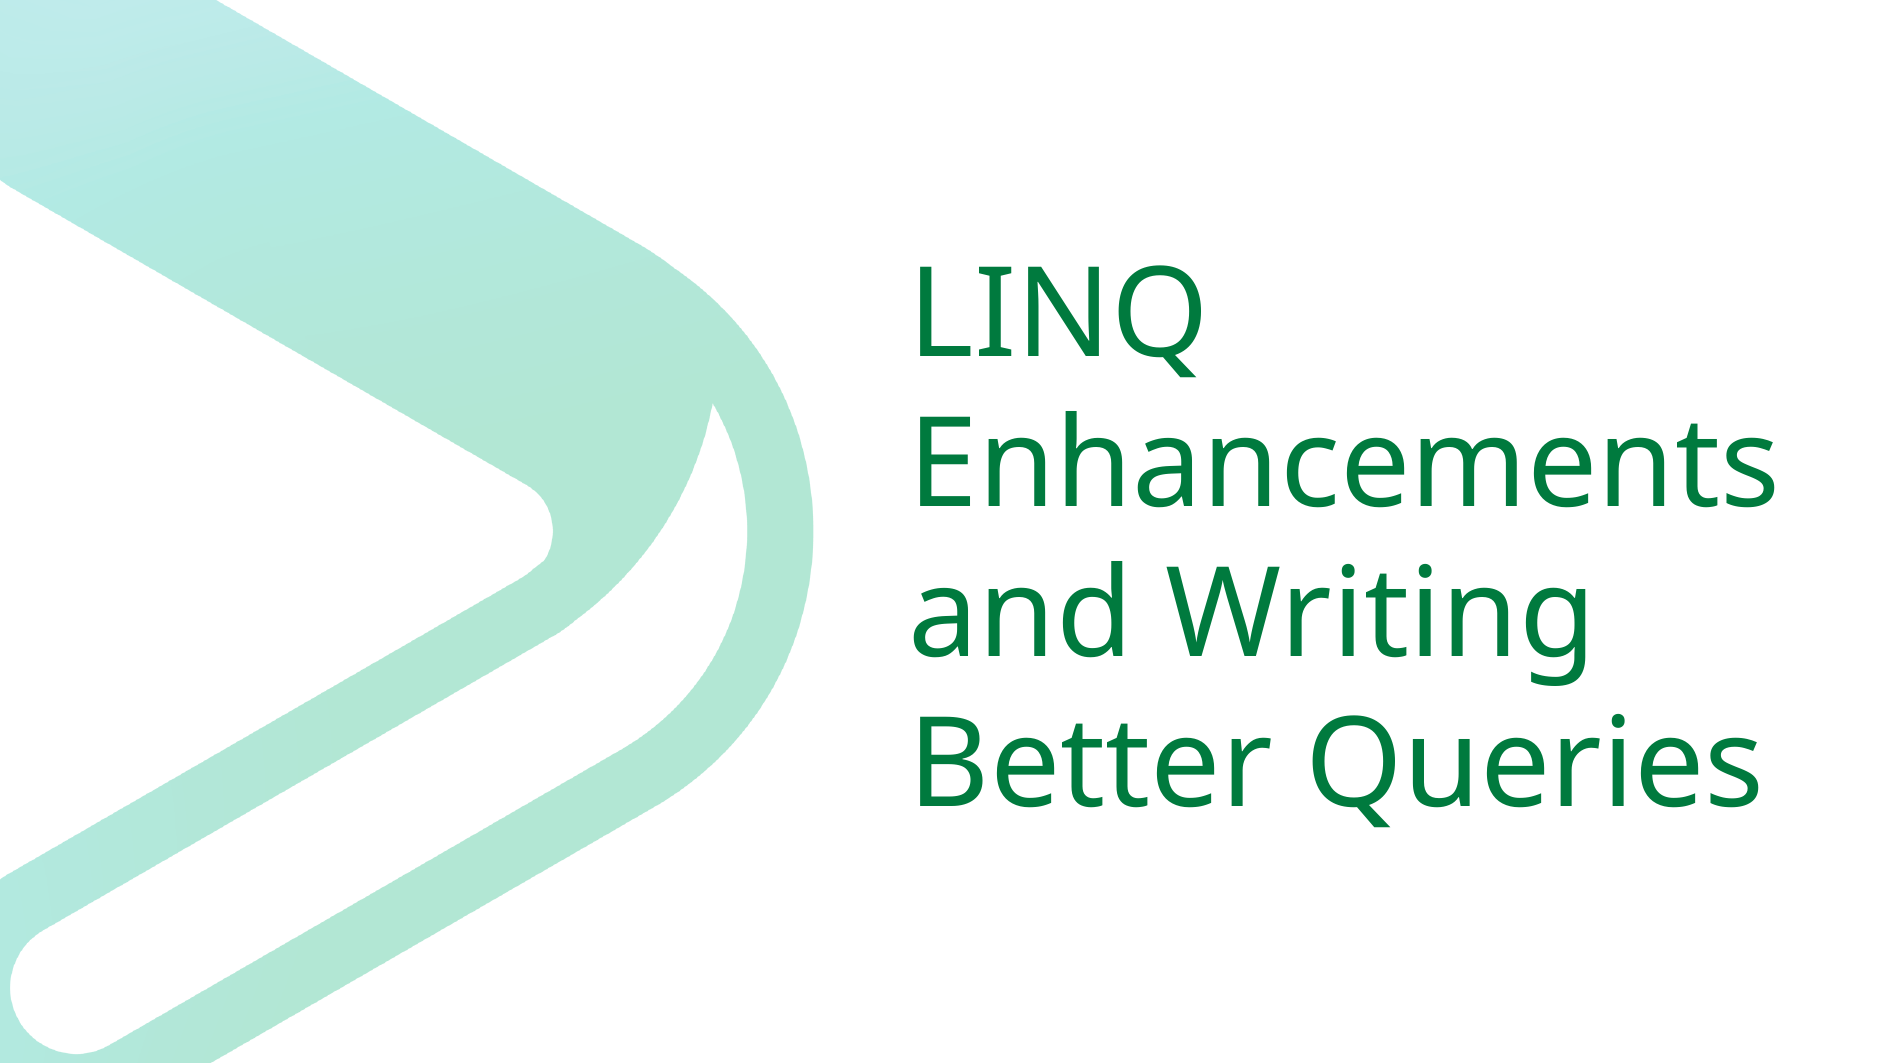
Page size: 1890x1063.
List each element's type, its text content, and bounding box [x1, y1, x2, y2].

title LINQ Enhancements and Writing Better Queries [908, 59, 1831, 1004]
picture [0, 0, 815, 1063]
